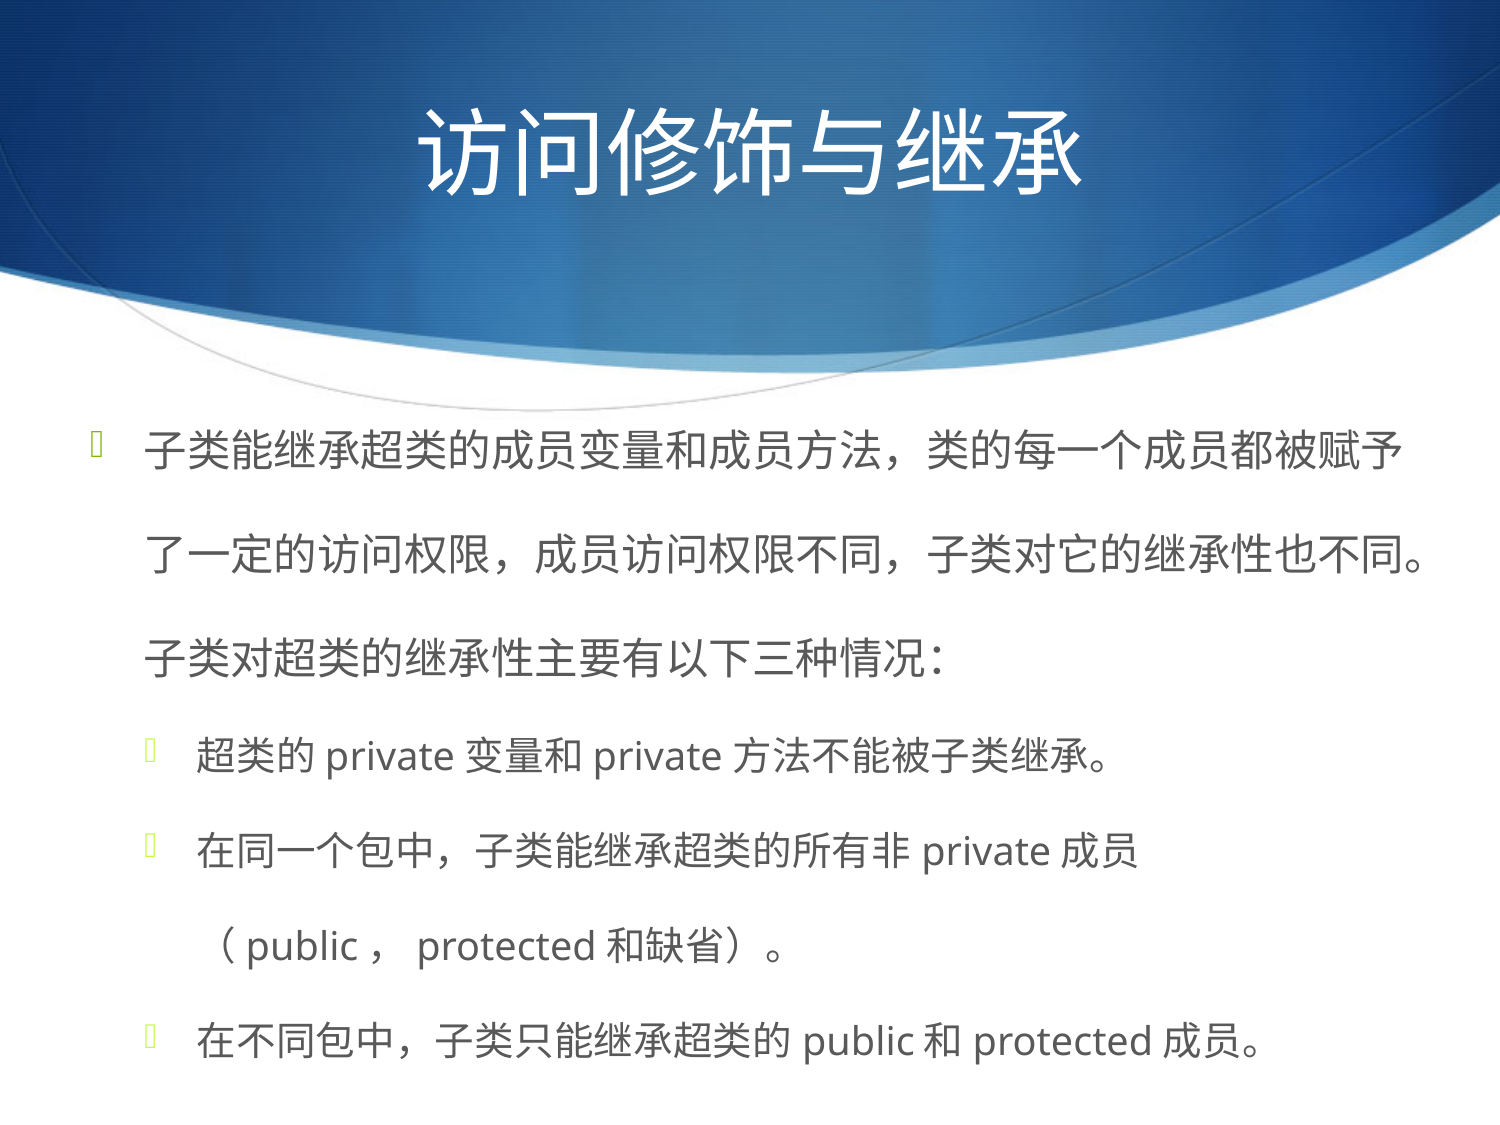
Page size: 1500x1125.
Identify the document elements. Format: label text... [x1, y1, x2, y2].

picture [0, 0, 1500, 1125]
title 访问修饰与继承 [75, 56, 1425, 245]
list 子类能继承超类的成员变量和成员方法，类的每一个成员都被赋予了一定的访问权限，成员访问权限不同，子类对它的继承性也不同。子类对超类的继承性主要有以下三种情况： 超类的private变量和private方法不能被子类继承。 在同一个包中，子类能继承超类的所有非private成员（public，protected和缺省）。 在不同包中，子类只能继承超类的public和protected成员。 [75, 362, 1425, 1073]
